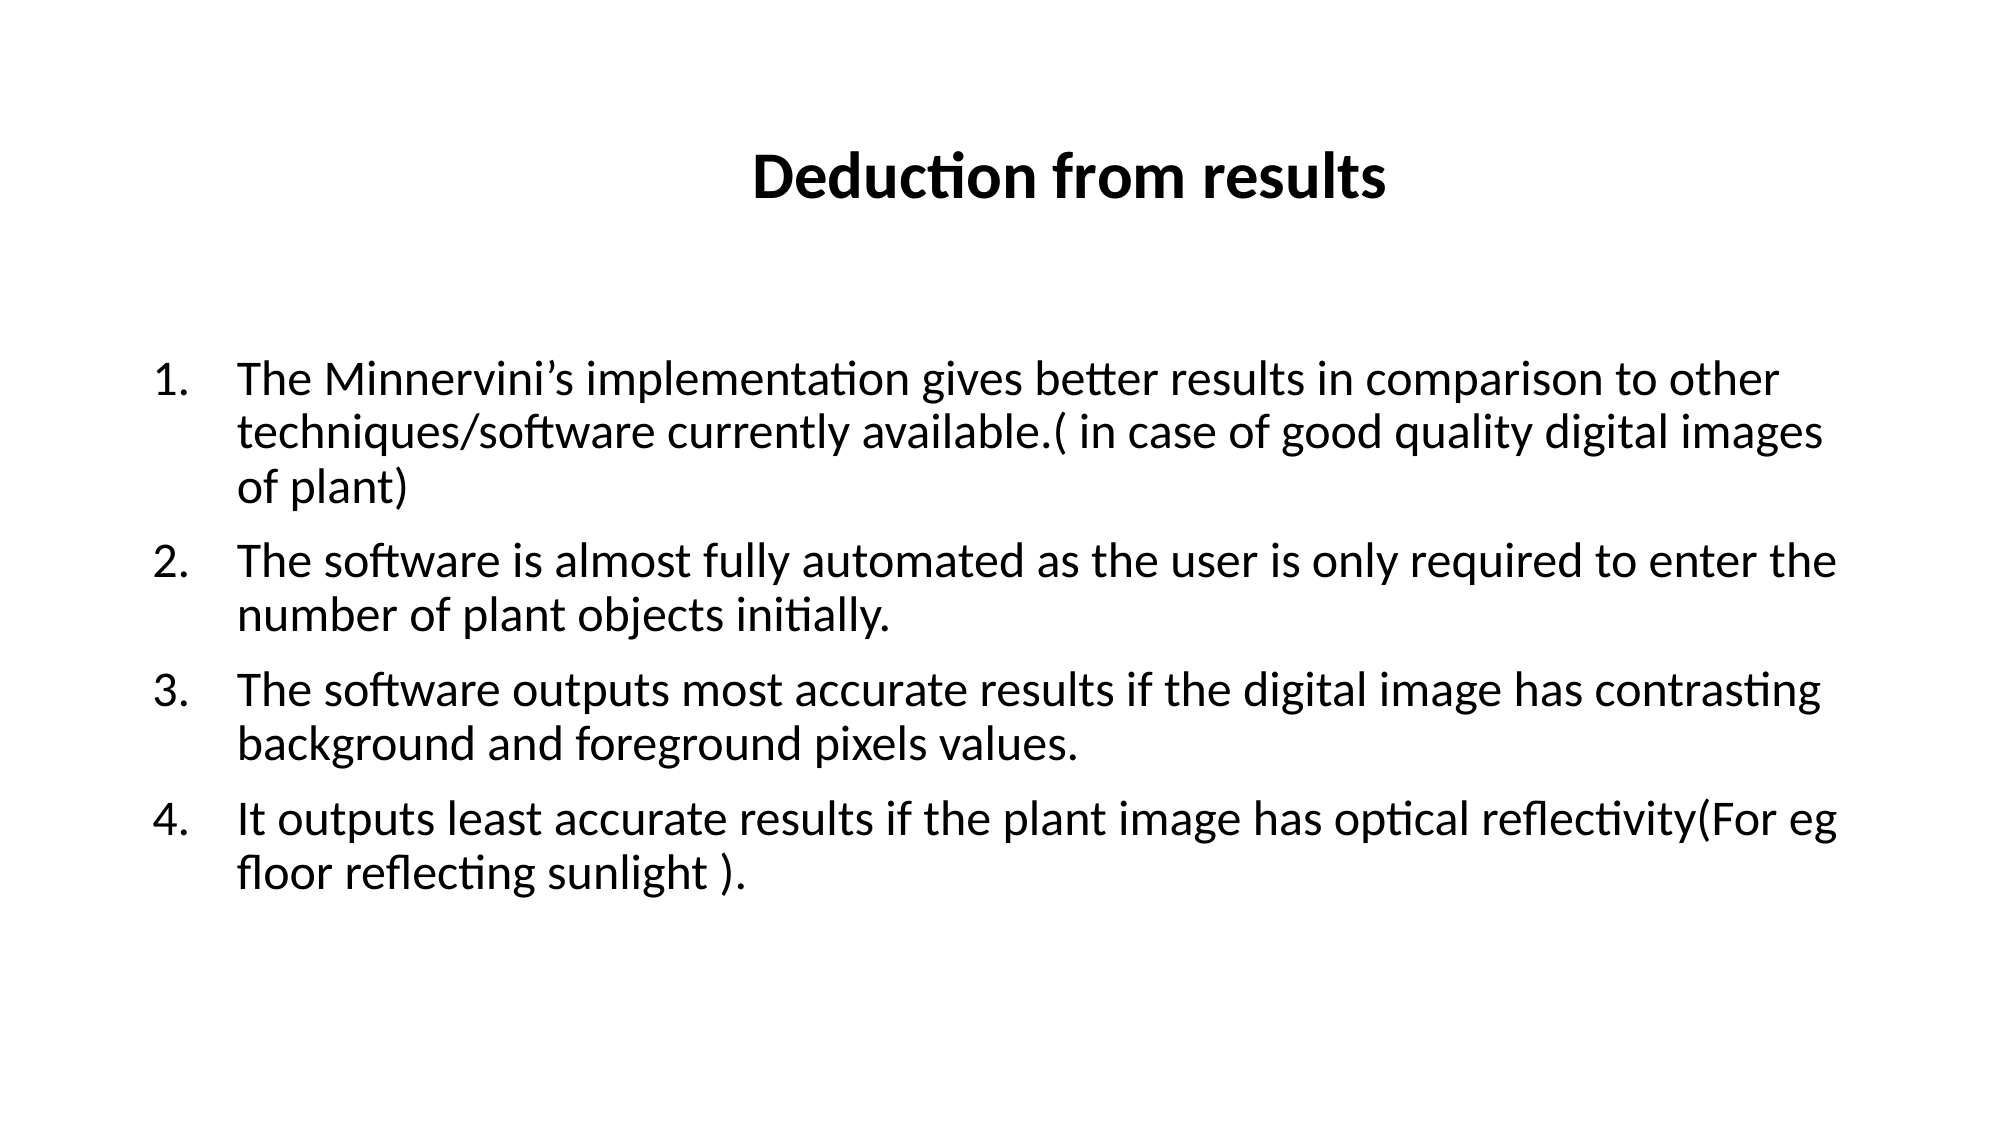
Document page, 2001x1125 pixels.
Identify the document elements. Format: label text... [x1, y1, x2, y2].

list The Minnervini’s implementation gives better results in comparison to other techniques/software currently available.( in case of good quality digital images of plant) The software is almost fully automated as the user is only required to enter the number of plant objects initially. The software outputs most accurate results if the digital image has contrasting background and foreground pixels values. It outputs least accurate results if the plant image has optical reflectivity(For eg floor reflecting sunlight ). [137, 344, 1863, 1014]
title Deduction from results [137, 59, 1863, 278]
